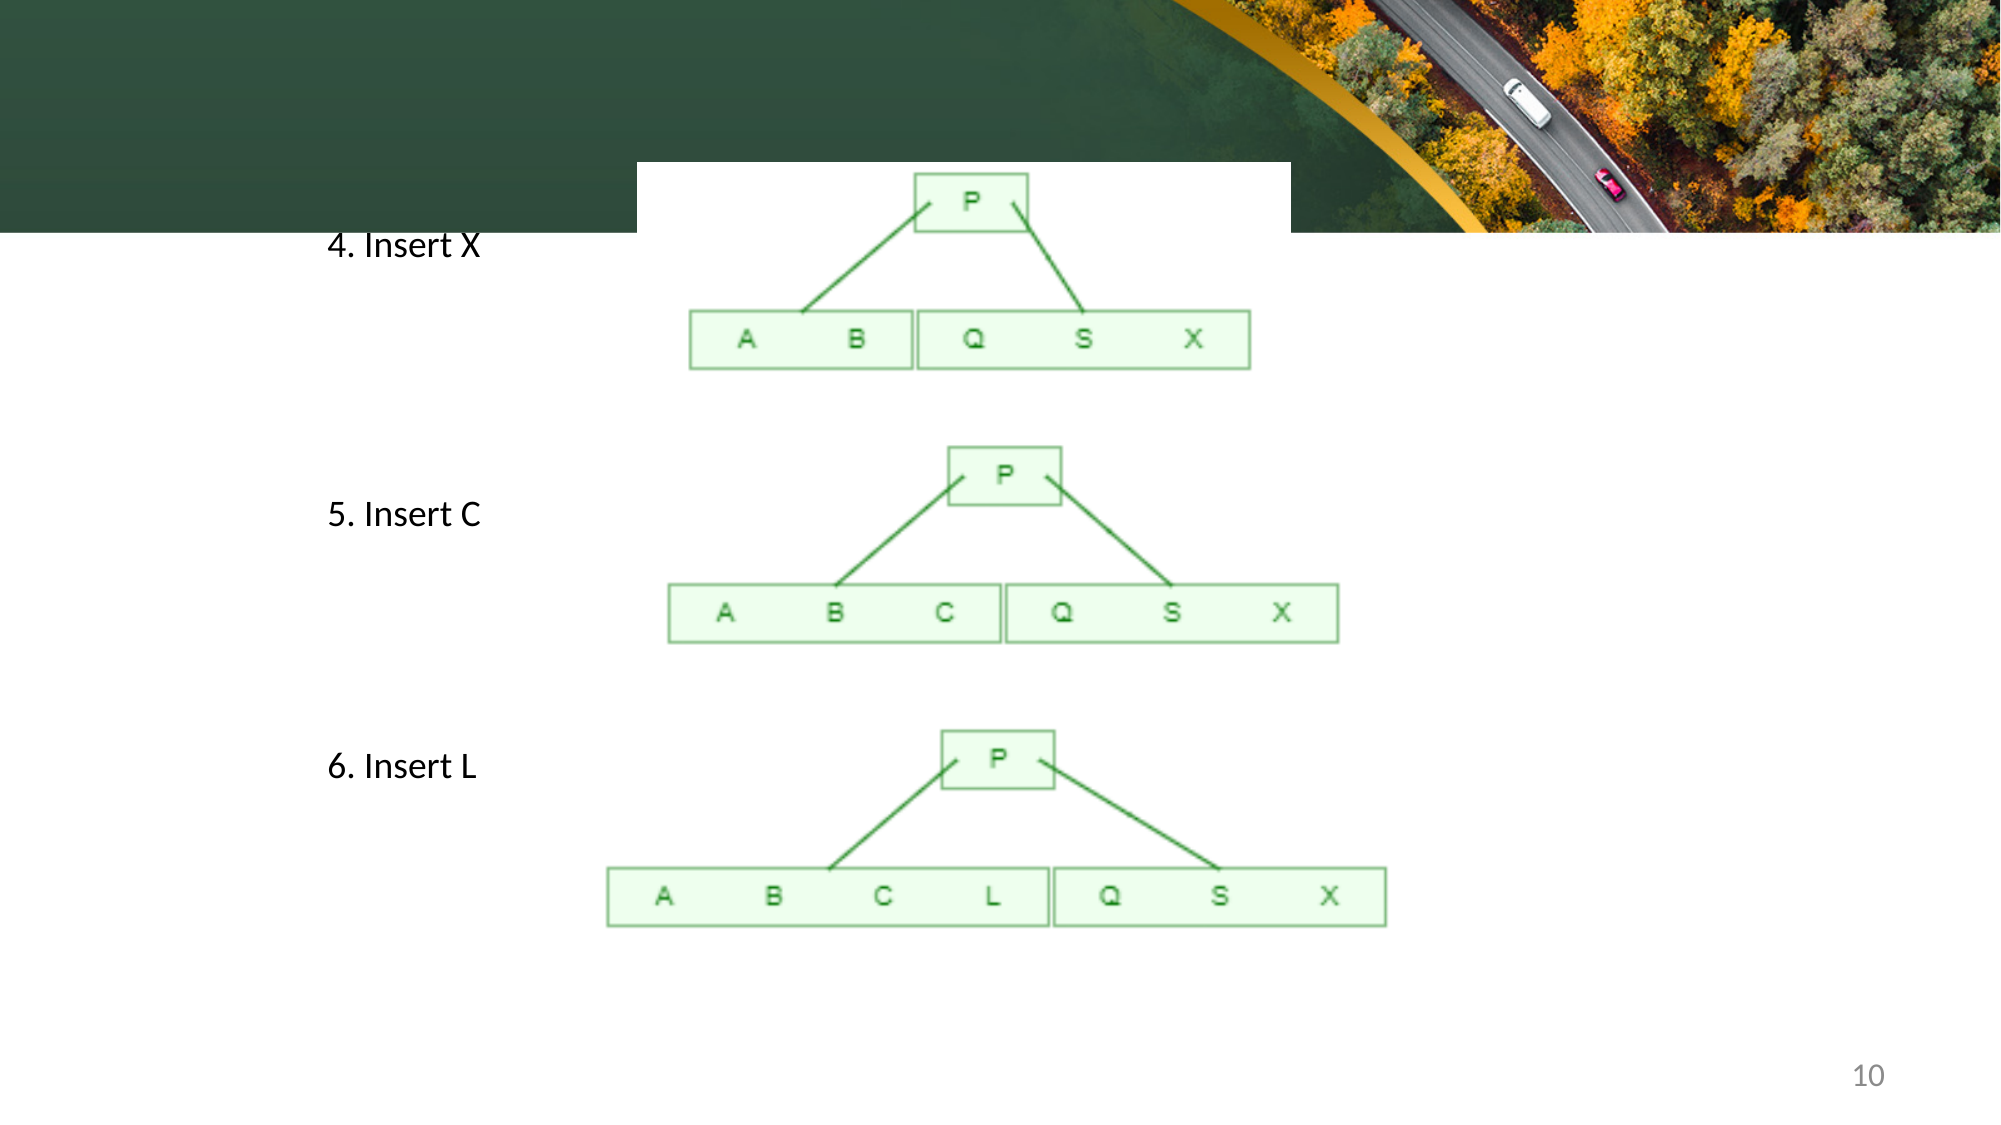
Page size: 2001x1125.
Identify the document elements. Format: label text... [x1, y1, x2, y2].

text_box 5. Insert C [312, 481, 643, 542]
picture [0, 0, 2001, 1125]
text_box 6. Insert L [312, 733, 594, 794]
slide_number 10 [1433, 1042, 1900, 1103]
text_box 4. Insert X [312, 212, 496, 273]
